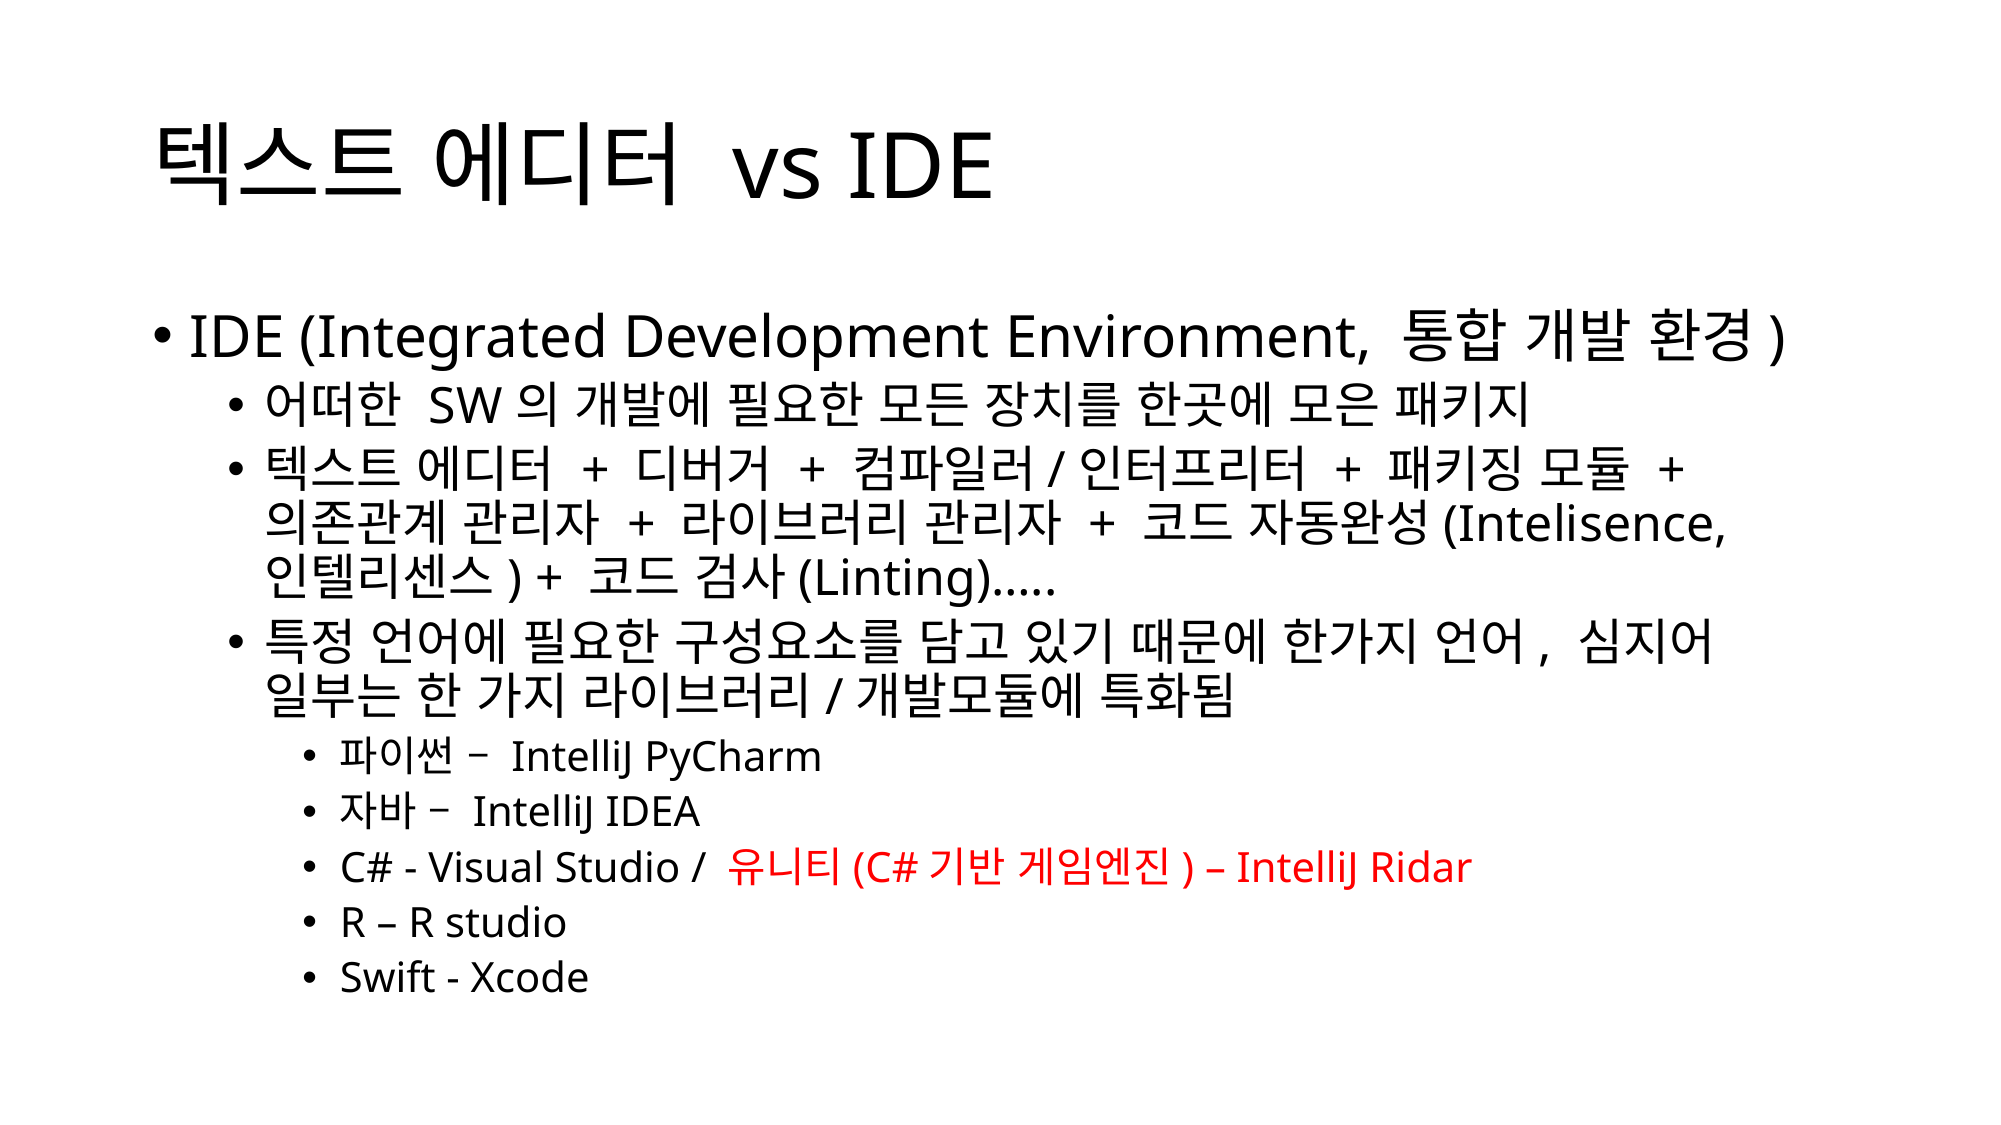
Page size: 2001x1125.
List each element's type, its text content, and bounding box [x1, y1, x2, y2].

title 텍스트 에디터 vs IDE [137, 59, 1863, 278]
list IDE (Integrated Development Environment, 통합 개발 환경) 어떠한 SW의 개발에 필요한 모든 장치를 한곳에 모은 패키지 텍스트 에디터 + 디버거 + 컴파일러/인터프리터 + 패키징 모듈 + 의존관계 관리자 + 라이브러리 관리자 + 코드 자동완성(Intelisence, 인텔리센스) + 코드 검사(Linting)….. 특정 언어에 필요한 구성요소를 담고 있기 때문에 한가지 언어, 심지어 일부는 한 가지 라이브러리/개발모듈에 특화됨 파이썬 – IntelliJ PyCharm 자바 – IntelliJ IDEA C# - Visual Studio / 유니티(C#기반 게임엔진) – IntelliJ Ridar R – R studio Swift - Xcode [137, 299, 1863, 1014]
